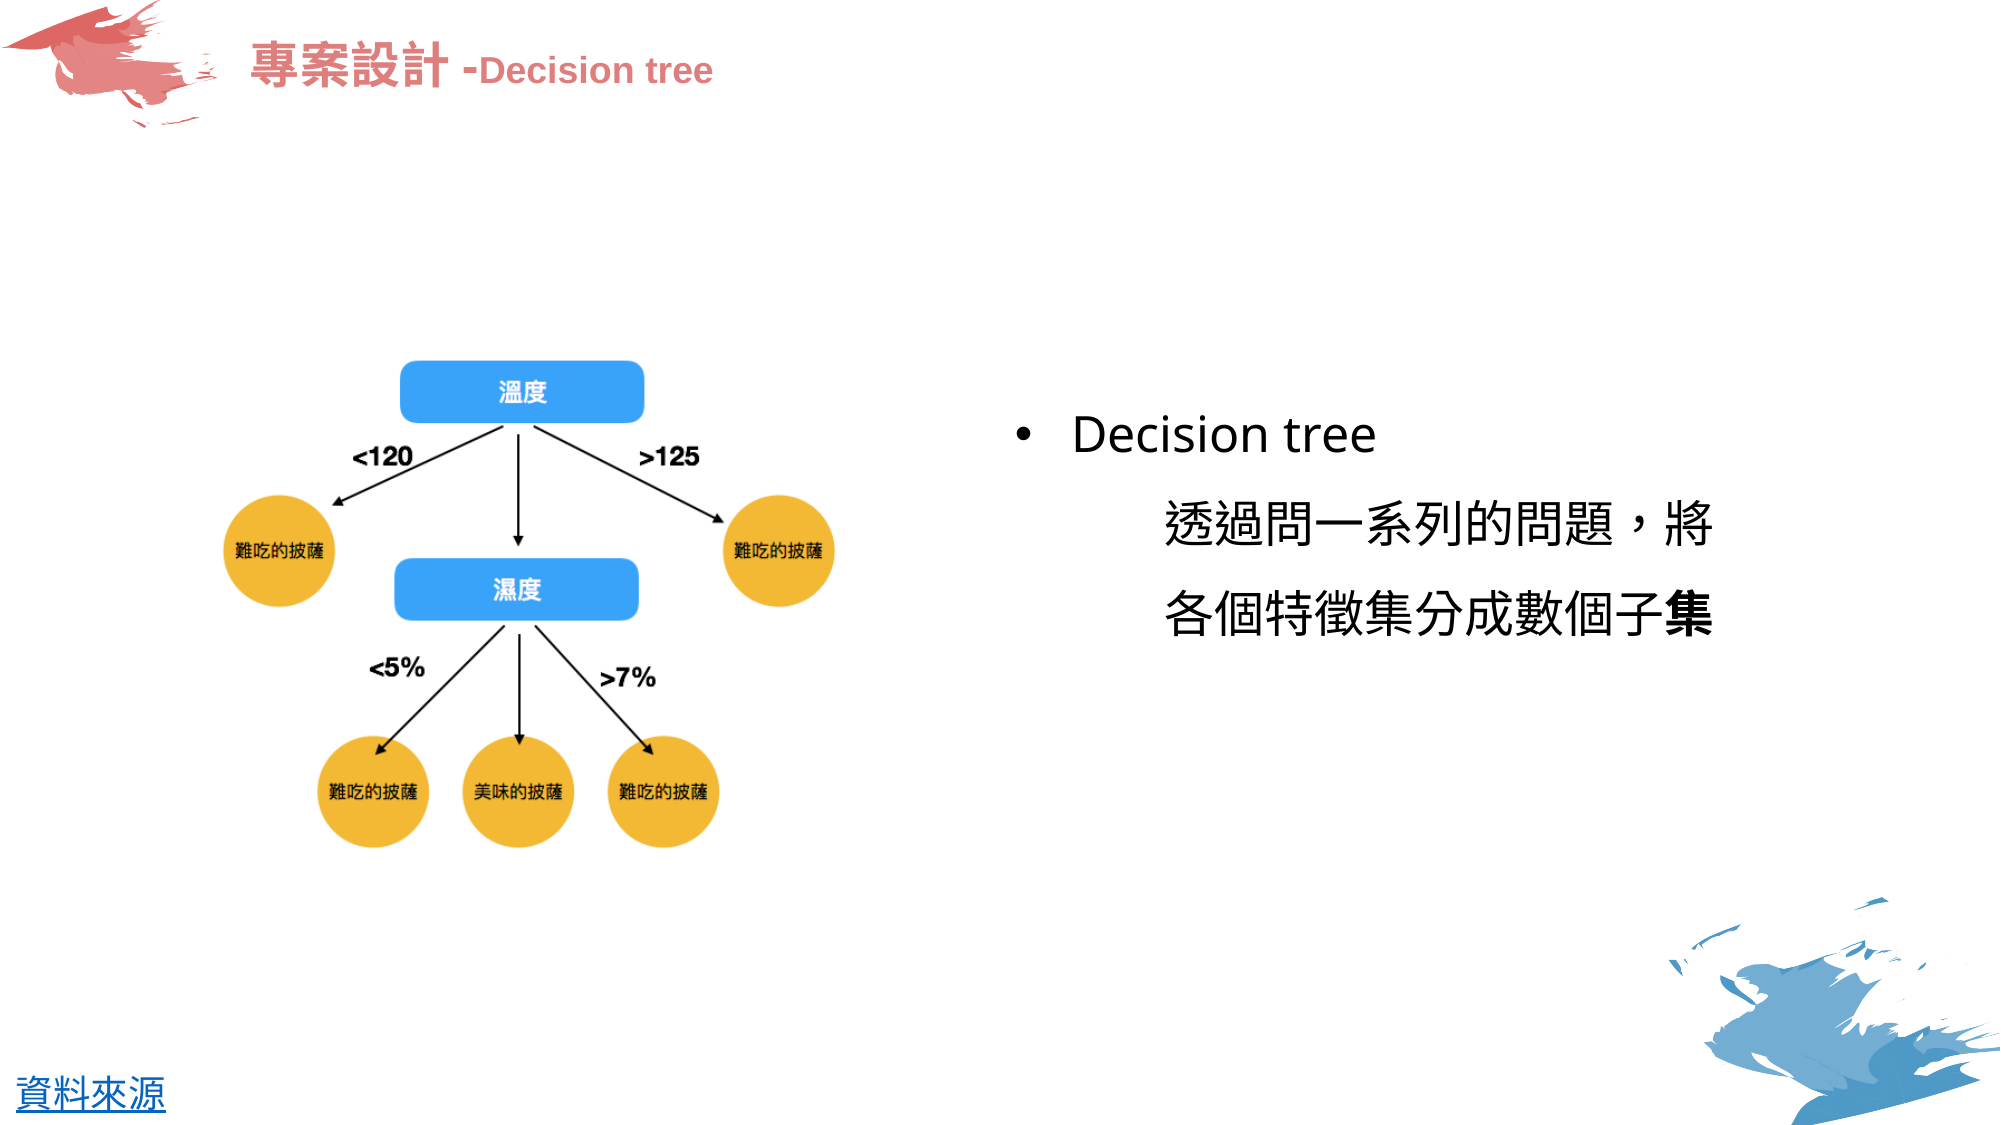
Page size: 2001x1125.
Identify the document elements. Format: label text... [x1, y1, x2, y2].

text_box 專案設計-Decision tree [235, 25, 729, 161]
picture [0, 0, 224, 128]
picture [1668, 897, 2000, 1125]
text_box Decision tree 透過問一系列的問題，將 各個特徵集分成數個子集 [999, 365, 1741, 831]
picture [111, 306, 938, 883]
text_box 資料來源 [0, 1062, 181, 1125]
